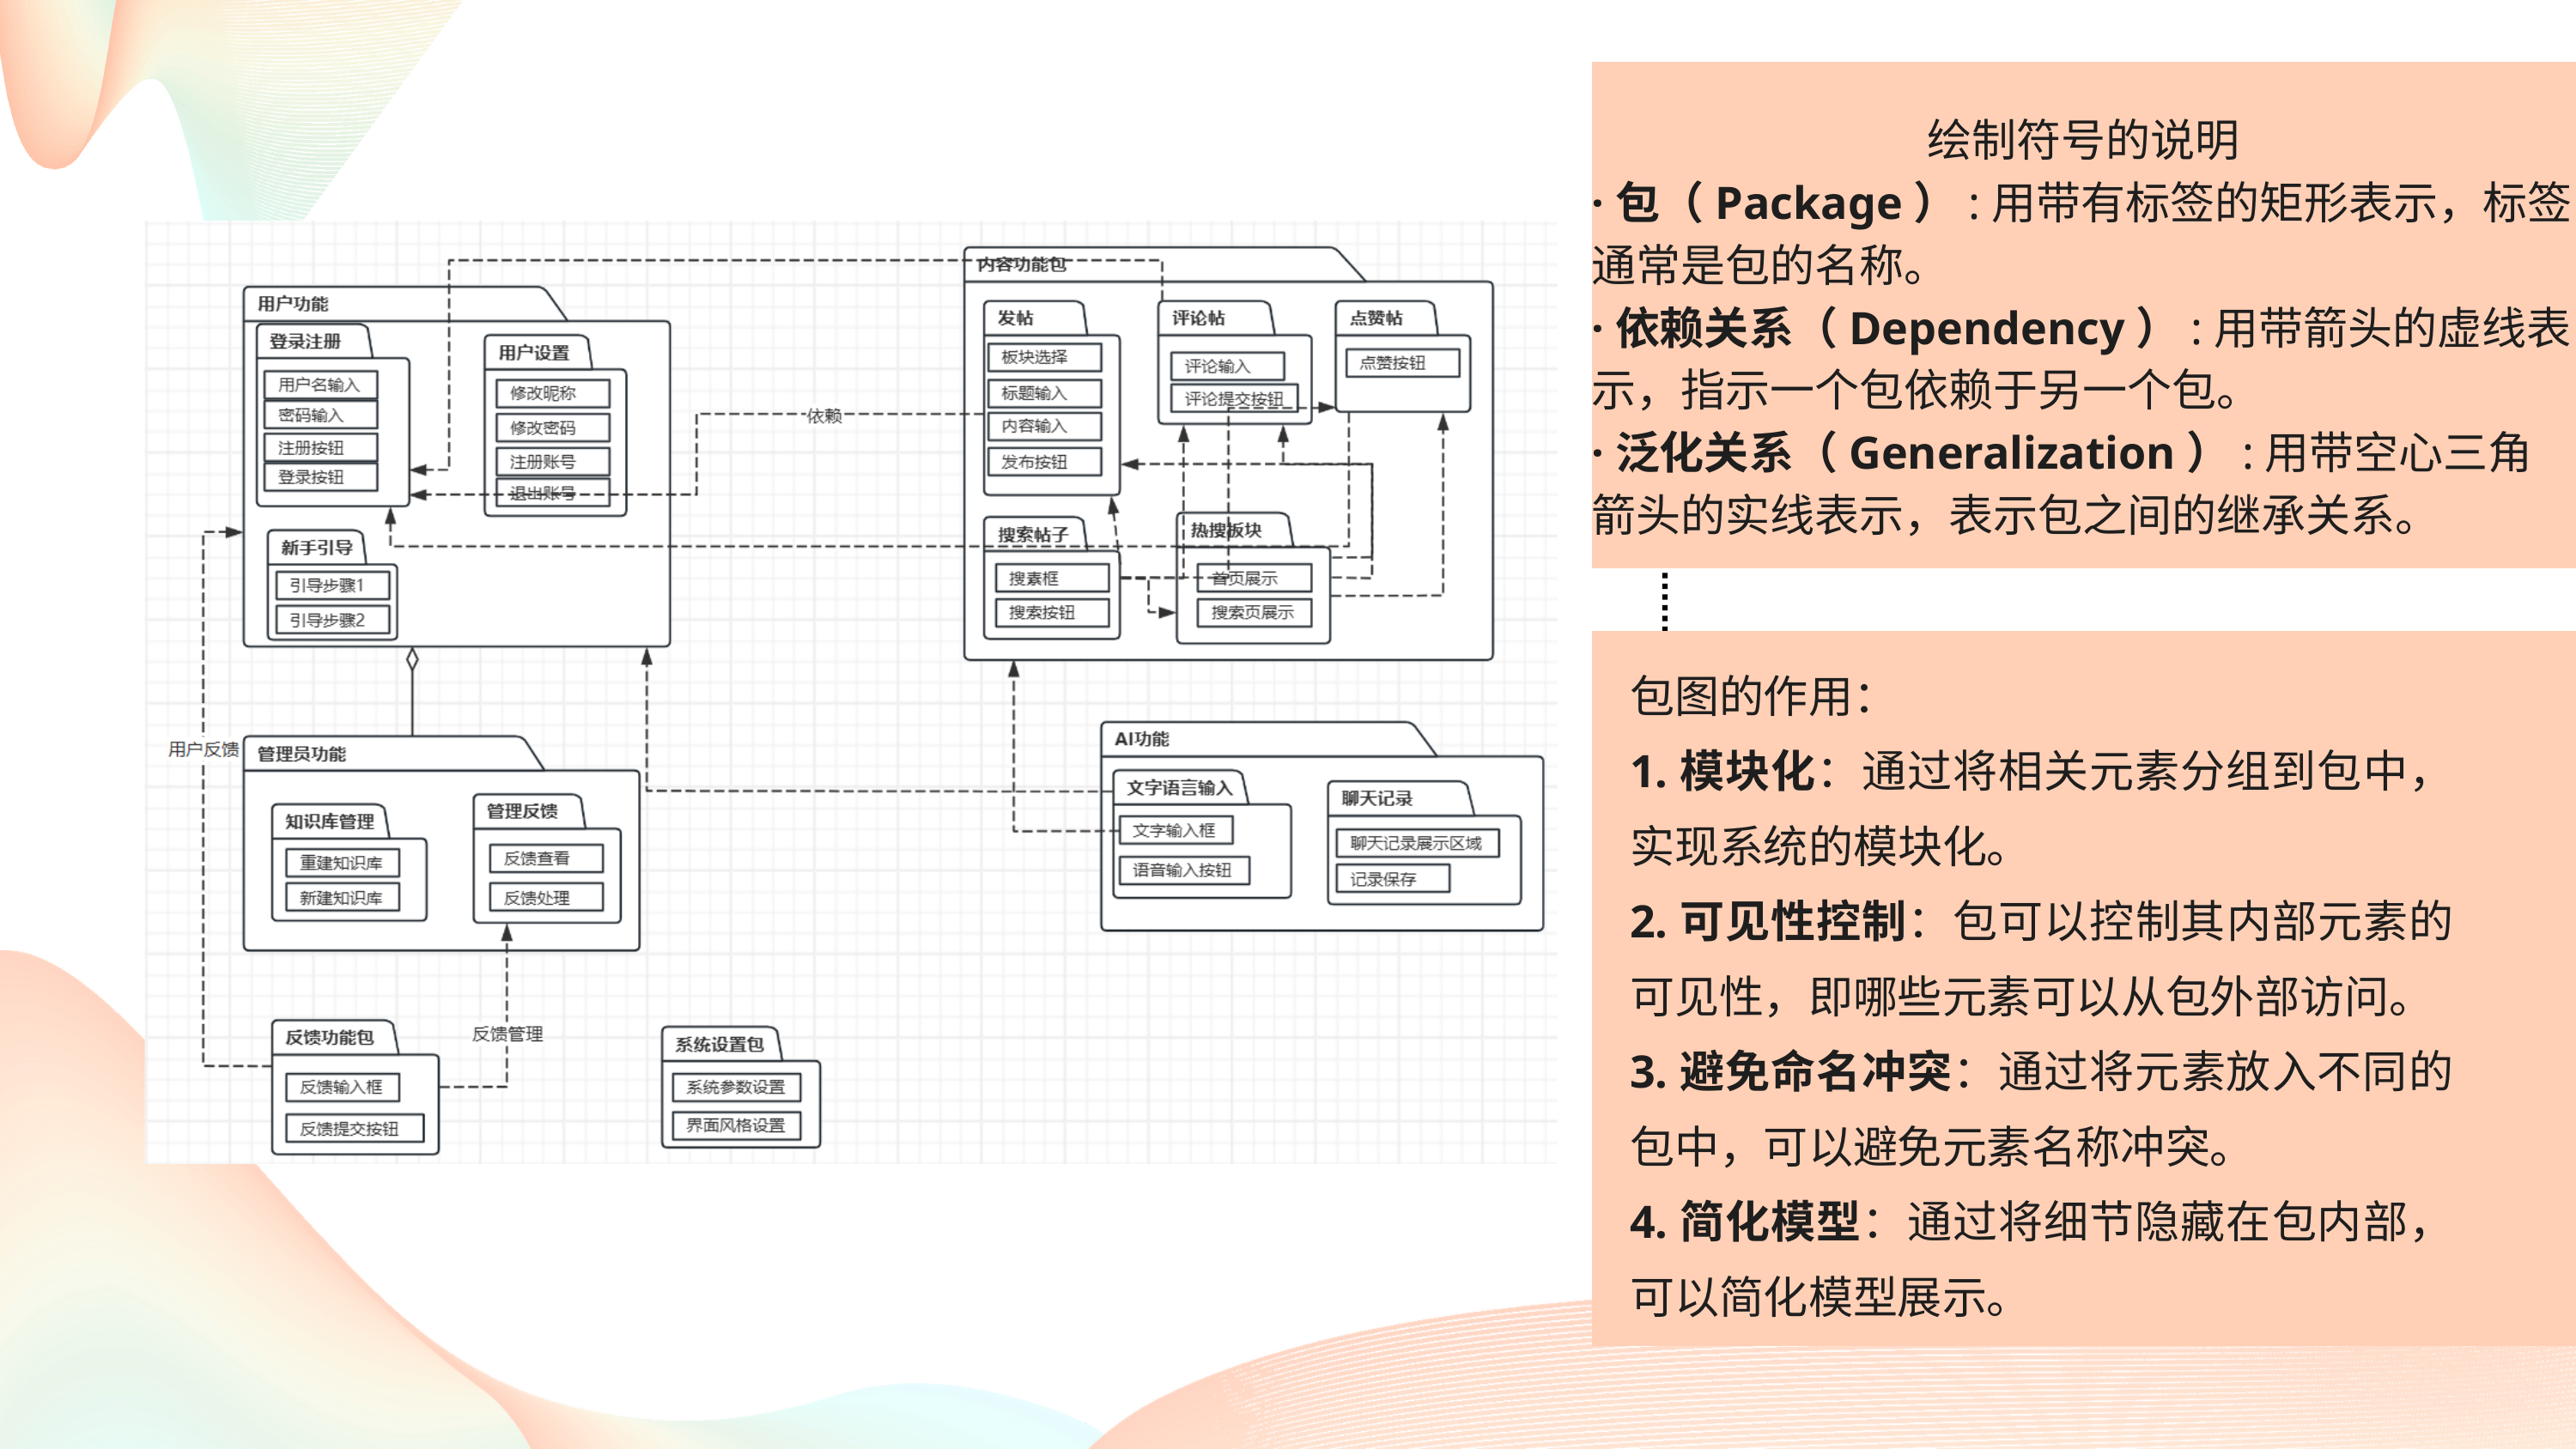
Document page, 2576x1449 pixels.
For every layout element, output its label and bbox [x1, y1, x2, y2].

text_box [0, 0, 464, 413]
text_box [1591, 61, 2576, 569]
text_box [144, 221, 1558, 1164]
text_box [0, 950, 2576, 1449]
text_box [1591, 630, 2576, 1347]
